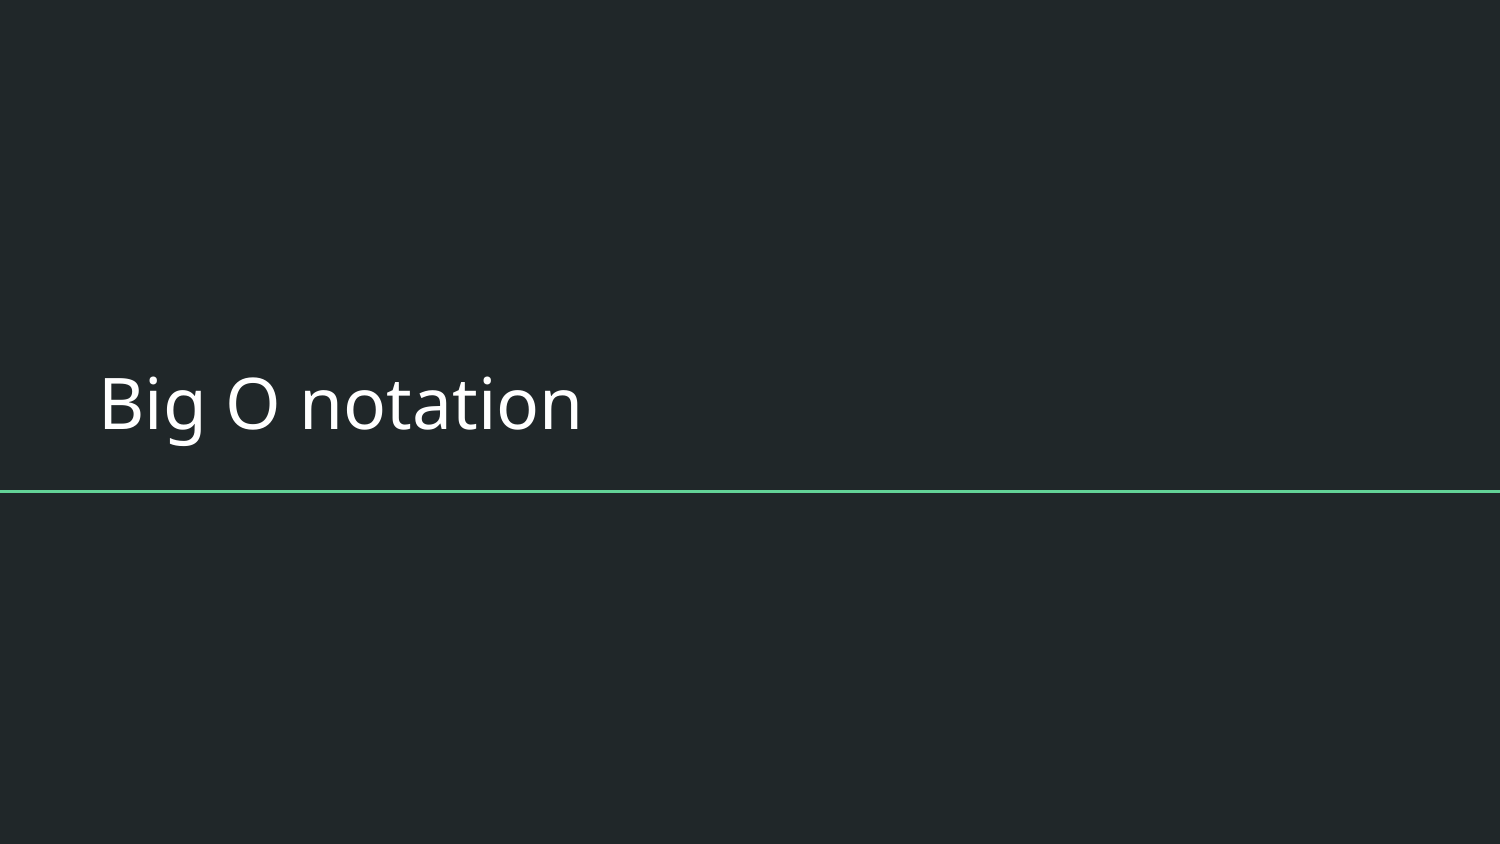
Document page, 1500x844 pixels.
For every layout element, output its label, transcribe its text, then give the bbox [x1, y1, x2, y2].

title Big O notation [83, 337, 1417, 466]
